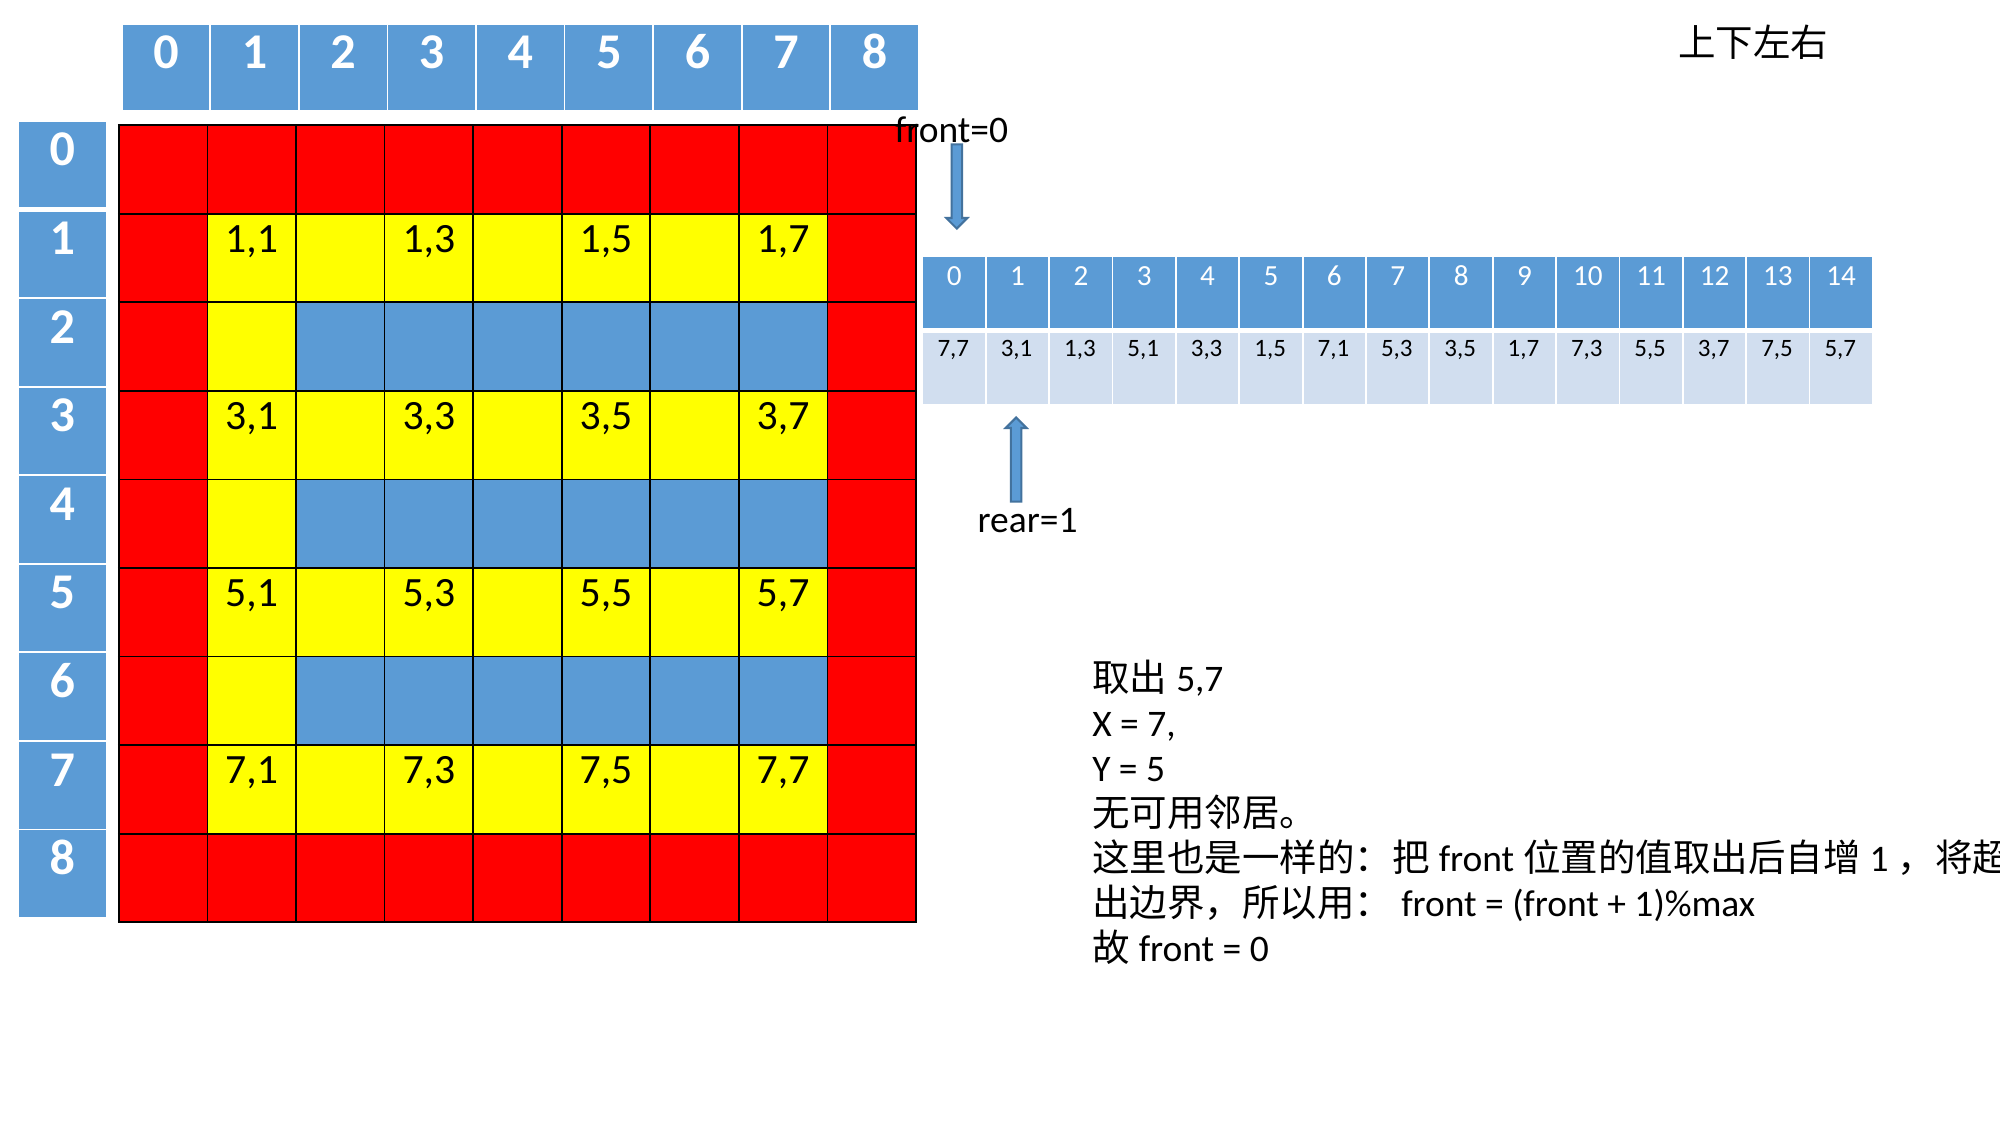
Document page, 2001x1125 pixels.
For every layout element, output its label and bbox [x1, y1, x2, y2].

table_cell [385, 215, 472, 301]
table_cell [474, 657, 561, 744]
table_cell [923, 333, 985, 404]
table_header [740, 126, 827, 213]
table_cell [828, 657, 915, 744]
table_cell [651, 215, 738, 301]
table_cell [740, 657, 827, 744]
table_cell [651, 392, 738, 479]
table_cell [120, 835, 207, 921]
table_cell [563, 657, 649, 744]
table_cell [1240, 333, 1302, 404]
table_header [208, 126, 295, 213]
table_cell [740, 480, 827, 567]
table_cell [1494, 333, 1555, 404]
table_cell [1557, 333, 1619, 404]
table_cell [297, 569, 384, 656]
table_cell [828, 215, 915, 301]
table_cell [740, 569, 827, 656]
table_cell [651, 657, 738, 744]
table_cell [1050, 333, 1112, 404]
table_header [300, 25, 387, 110]
table_cell [385, 746, 472, 833]
table_cell [1620, 333, 1682, 404]
table_cell [19, 476, 106, 563]
table_header [385, 126, 472, 213]
table_header [563, 126, 649, 213]
table_cell [828, 569, 915, 656]
text_box [879, 97, 1025, 229]
table_cell [385, 392, 472, 479]
table_cell [19, 299, 106, 386]
table_cell [740, 303, 827, 390]
table_cell [208, 215, 295, 301]
table_cell [208, 835, 295, 921]
table_header [565, 25, 652, 110]
table_header [1810, 257, 1872, 328]
table_cell [1430, 333, 1492, 404]
table_cell [740, 746, 827, 833]
table_cell [651, 569, 738, 656]
table_cell [120, 569, 207, 656]
table_header [1620, 257, 1682, 328]
table_header [123, 25, 209, 110]
table_cell [740, 835, 827, 921]
table_cell [297, 835, 384, 921]
table_cell [1304, 333, 1365, 404]
table_header [1367, 257, 1428, 328]
table_cell [828, 746, 915, 833]
table_cell [563, 215, 649, 301]
table_cell [1684, 333, 1745, 404]
table_cell [828, 303, 915, 390]
table_header [211, 25, 298, 110]
table_cell [474, 569, 561, 656]
table_cell [1113, 333, 1175, 404]
table_cell [651, 746, 738, 833]
table_cell [474, 392, 561, 479]
table_header [923, 257, 985, 328]
table_cell [19, 565, 106, 651]
table_header [1177, 257, 1238, 328]
table_header [743, 25, 829, 110]
table_cell [385, 480, 472, 567]
table_cell [120, 215, 207, 301]
table_cell [740, 215, 827, 301]
table_header [297, 126, 384, 213]
table_cell [563, 303, 649, 390]
table_cell [297, 657, 384, 744]
text_box [1077, 646, 2000, 976]
table_cell [474, 215, 561, 301]
table_cell [208, 746, 295, 833]
table_header [1557, 257, 1619, 328]
table_cell [385, 657, 472, 744]
table_header [1113, 257, 1175, 328]
table_cell [385, 569, 472, 656]
table_cell [1747, 333, 1809, 404]
table_header [1747, 257, 1809, 328]
table_cell [828, 480, 915, 567]
table_header [1430, 257, 1492, 328]
table_cell [474, 746, 561, 833]
table_header [120, 126, 207, 213]
table_header [828, 126, 879, 213]
table_cell [19, 388, 106, 474]
table_header [831, 25, 918, 110]
table_cell [19, 742, 106, 829]
table_header [1050, 257, 1112, 328]
table_header [1304, 257, 1365, 328]
table_cell [563, 480, 649, 567]
table_header [474, 126, 561, 213]
table_cell [1367, 333, 1428, 404]
table_cell [563, 569, 649, 656]
table_cell [120, 746, 207, 833]
table_cell [297, 746, 384, 833]
table_cell [297, 480, 384, 567]
table_cell [828, 835, 915, 921]
table_cell [385, 303, 472, 390]
table_header [651, 126, 738, 213]
table_cell [474, 480, 561, 567]
table_cell [651, 303, 738, 390]
table_cell [297, 303, 384, 390]
table_header [987, 257, 1048, 328]
table_cell [297, 215, 384, 301]
table_cell [120, 657, 207, 744]
table_cell [19, 212, 106, 297]
table_cell [297, 392, 384, 479]
table_cell [19, 653, 106, 740]
table_cell [651, 835, 738, 921]
table_header [1684, 257, 1745, 328]
table_cell [208, 480, 295, 567]
table_cell [120, 480, 207, 567]
table_header [1494, 257, 1555, 328]
table_cell [651, 480, 738, 567]
table_cell [208, 657, 295, 744]
table_cell [385, 835, 472, 921]
table_cell [563, 392, 649, 479]
table_cell [1177, 333, 1238, 404]
table_cell [563, 746, 649, 833]
table_cell [474, 835, 561, 921]
table_cell [987, 333, 1048, 404]
table_header [654, 25, 741, 110]
text_box [1663, 11, 1844, 71]
table_cell [120, 303, 207, 390]
table_header [1240, 257, 1302, 328]
table_cell [474, 303, 561, 390]
table_cell [208, 392, 295, 479]
table_cell [208, 569, 295, 656]
table_cell [1810, 333, 1872, 404]
table_header [19, 122, 106, 207]
table_header [477, 25, 564, 110]
table_cell [120, 392, 207, 479]
table_cell [208, 303, 295, 390]
text_box [962, 417, 1094, 549]
table_header [388, 25, 475, 110]
table_cell [19, 830, 106, 917]
table_cell [563, 835, 649, 921]
table_cell [828, 392, 915, 479]
table_cell [740, 392, 827, 479]
